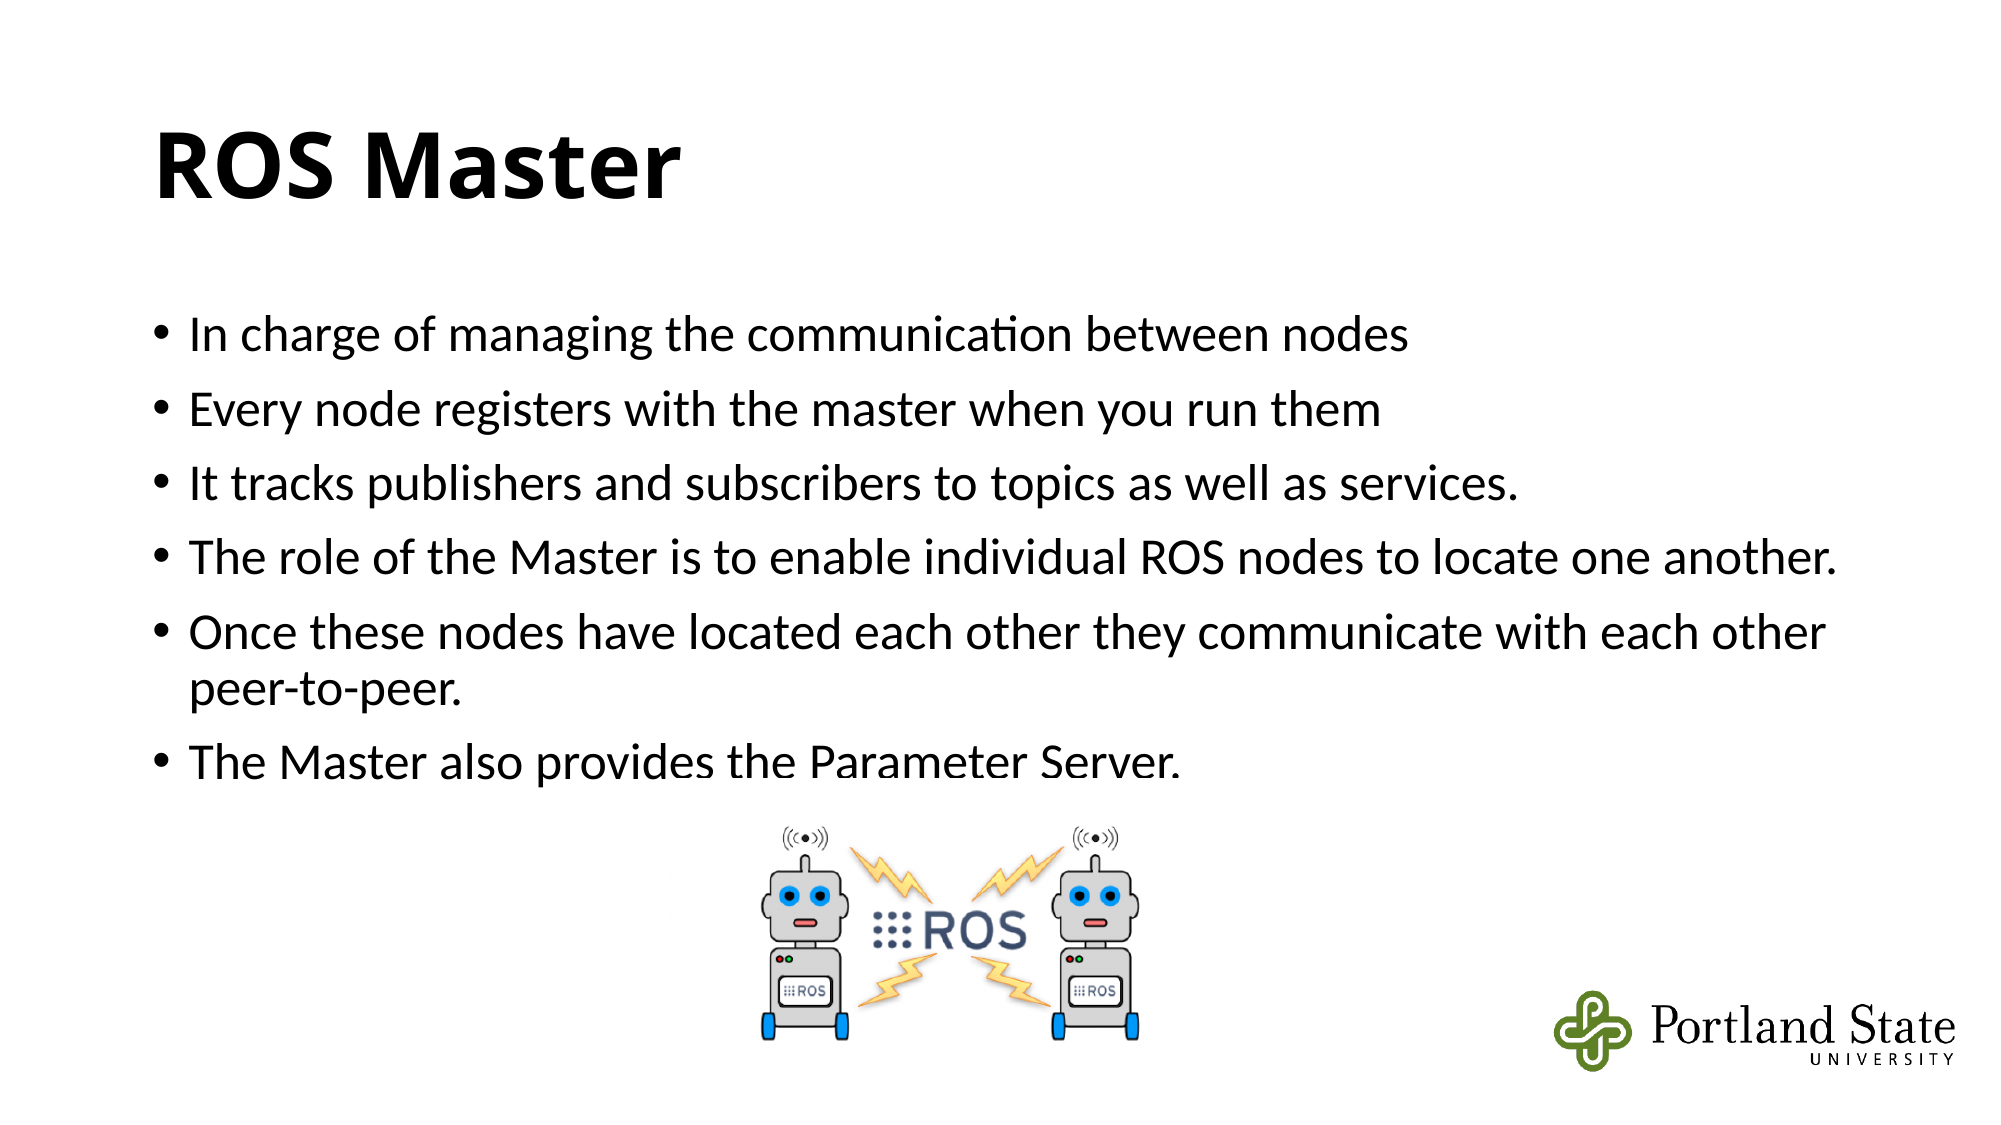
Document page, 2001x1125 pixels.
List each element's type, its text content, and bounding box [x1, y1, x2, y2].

picture [667, 778, 1232, 1082]
picture [1538, 972, 1970, 1089]
title ROS Master [137, 59, 1863, 278]
list In charge of managing the communication between nodes Every node registers with the master when you run them It tracks publishers and subscribers to topics as well as services. The role of the Master is to enable individual ROS nodes to locate one another. Once these nodes have located each other they communicate with each other peer-to-peer. The Master also provides the Parameter Server. [137, 299, 1891, 799]
